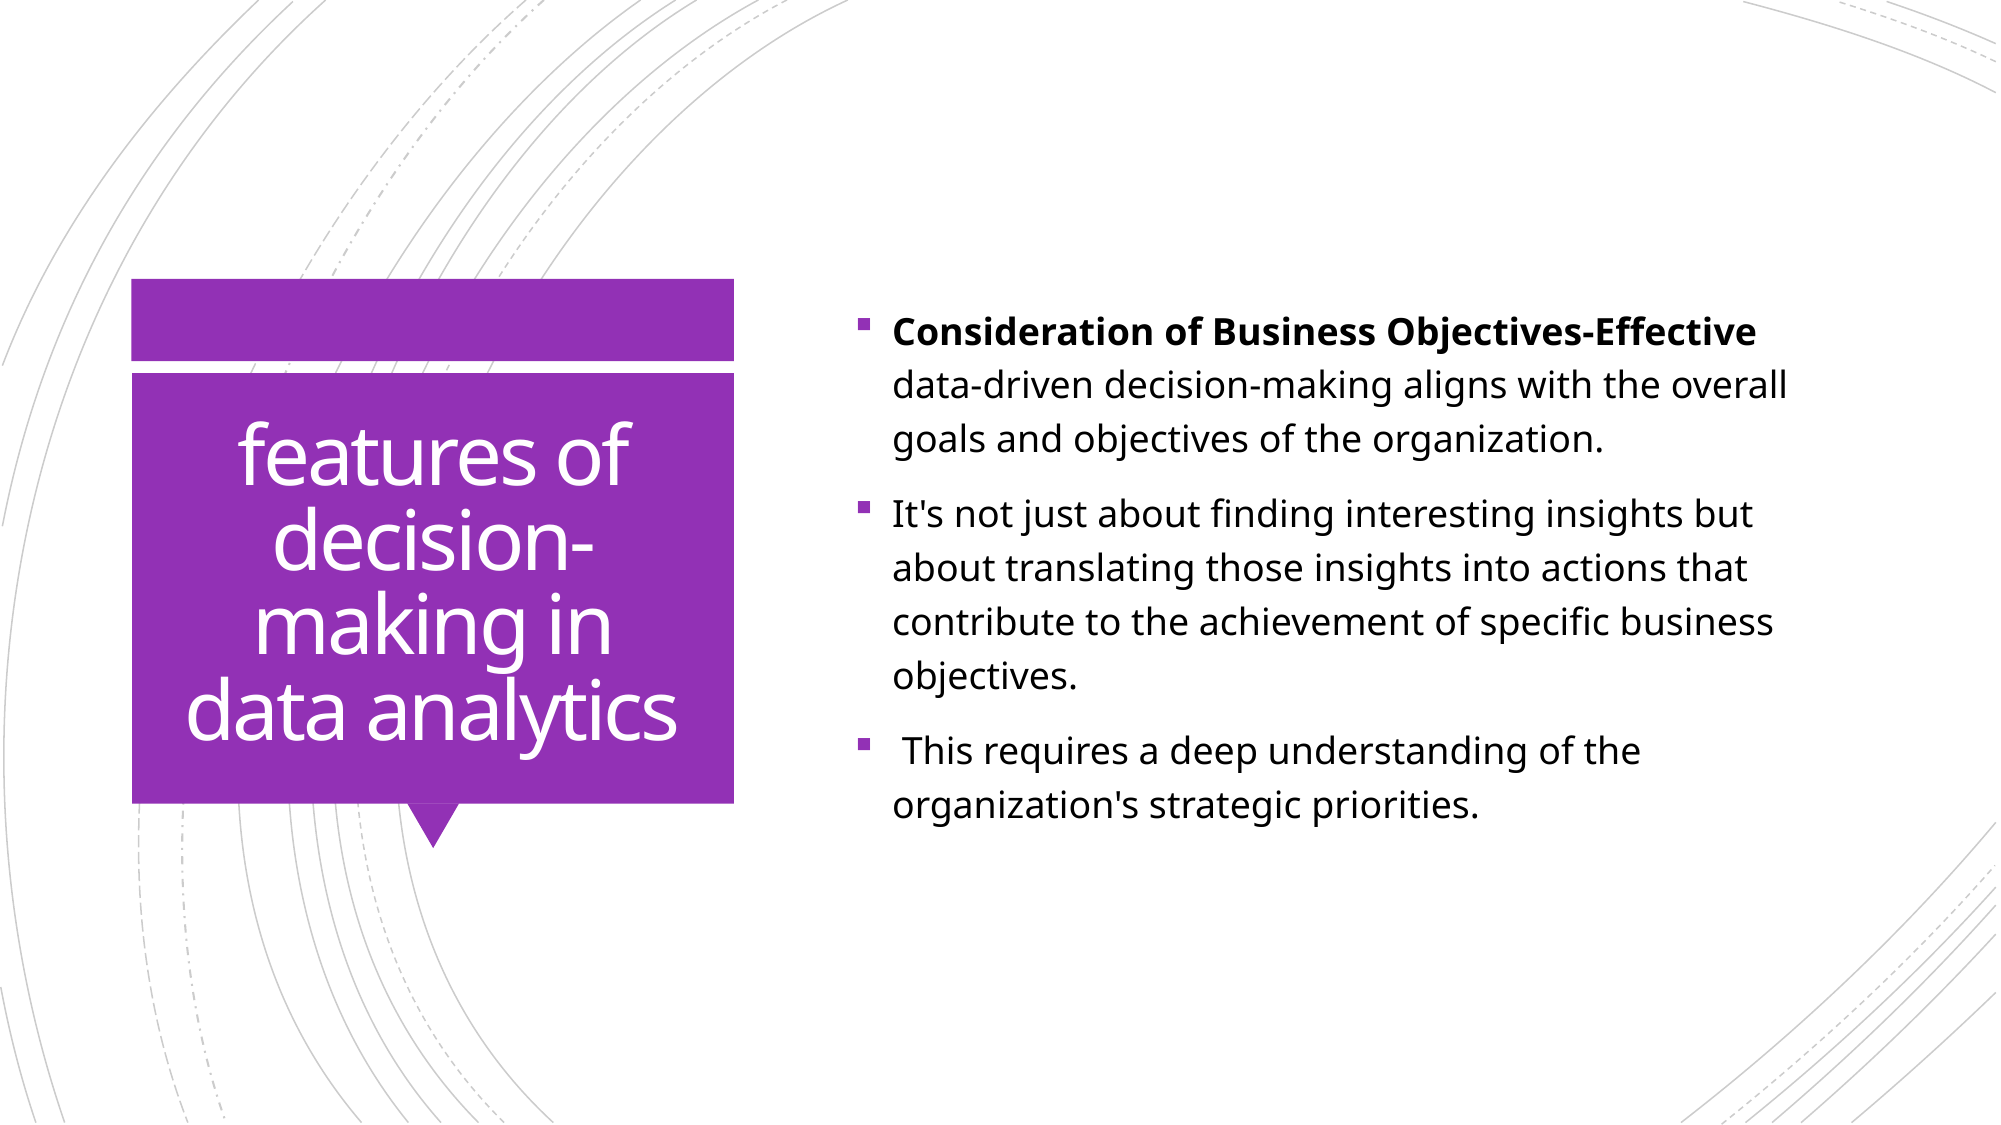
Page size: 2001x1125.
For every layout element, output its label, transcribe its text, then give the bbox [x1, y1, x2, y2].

list Consideration of Business Objectives-Effective data-driven decision-making aligns with the overall goals and objectives of the organization. It's not just about finding interesting insights but about translating those insights into actions that contribute to the achievement of specific business objectives. This requires a deep understanding of the organization's strategic priorities. [839, 131, 1871, 993]
title features of decision-making in data analytics [145, 385, 720, 789]
